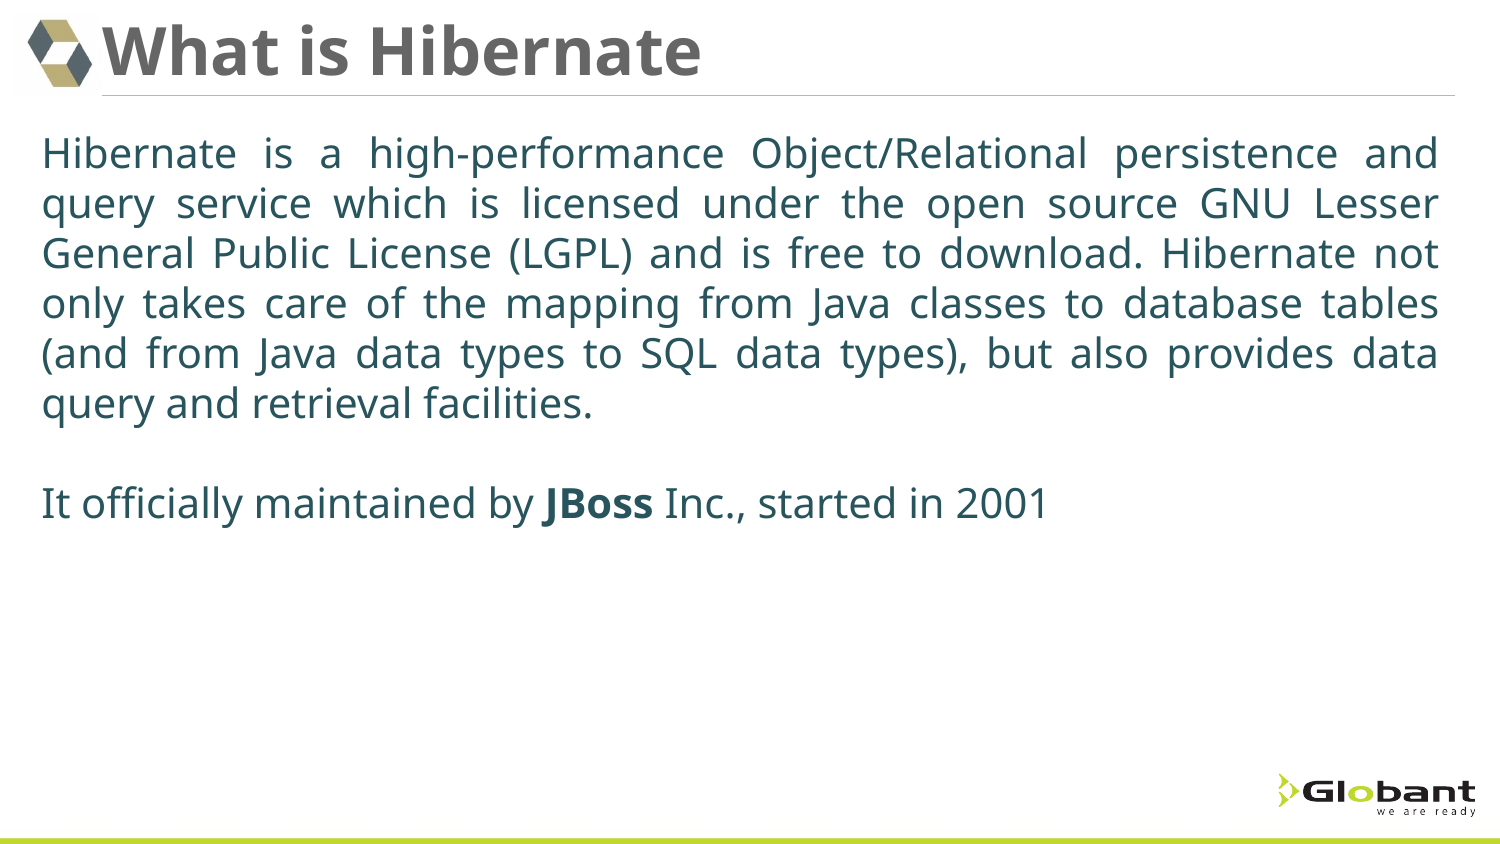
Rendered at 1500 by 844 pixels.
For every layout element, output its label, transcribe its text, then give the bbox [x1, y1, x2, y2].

text_box What is Hibernate [102, 11, 1456, 87]
text_box Hibernate is a high-performance Object/Relational persistence and query service which is licensed under the open source GNU Lesser General Public License (LGPL) and is free to download. Hibernate not only takes care of the mapping from Java classes to database tables (and from Java data types to SQL data types), but also provides data query and retrieval facilities. It officially maintained by JBoss Inc., started in 2001 [26, 119, 1456, 539]
picture [0, 0, 1500, 844]
